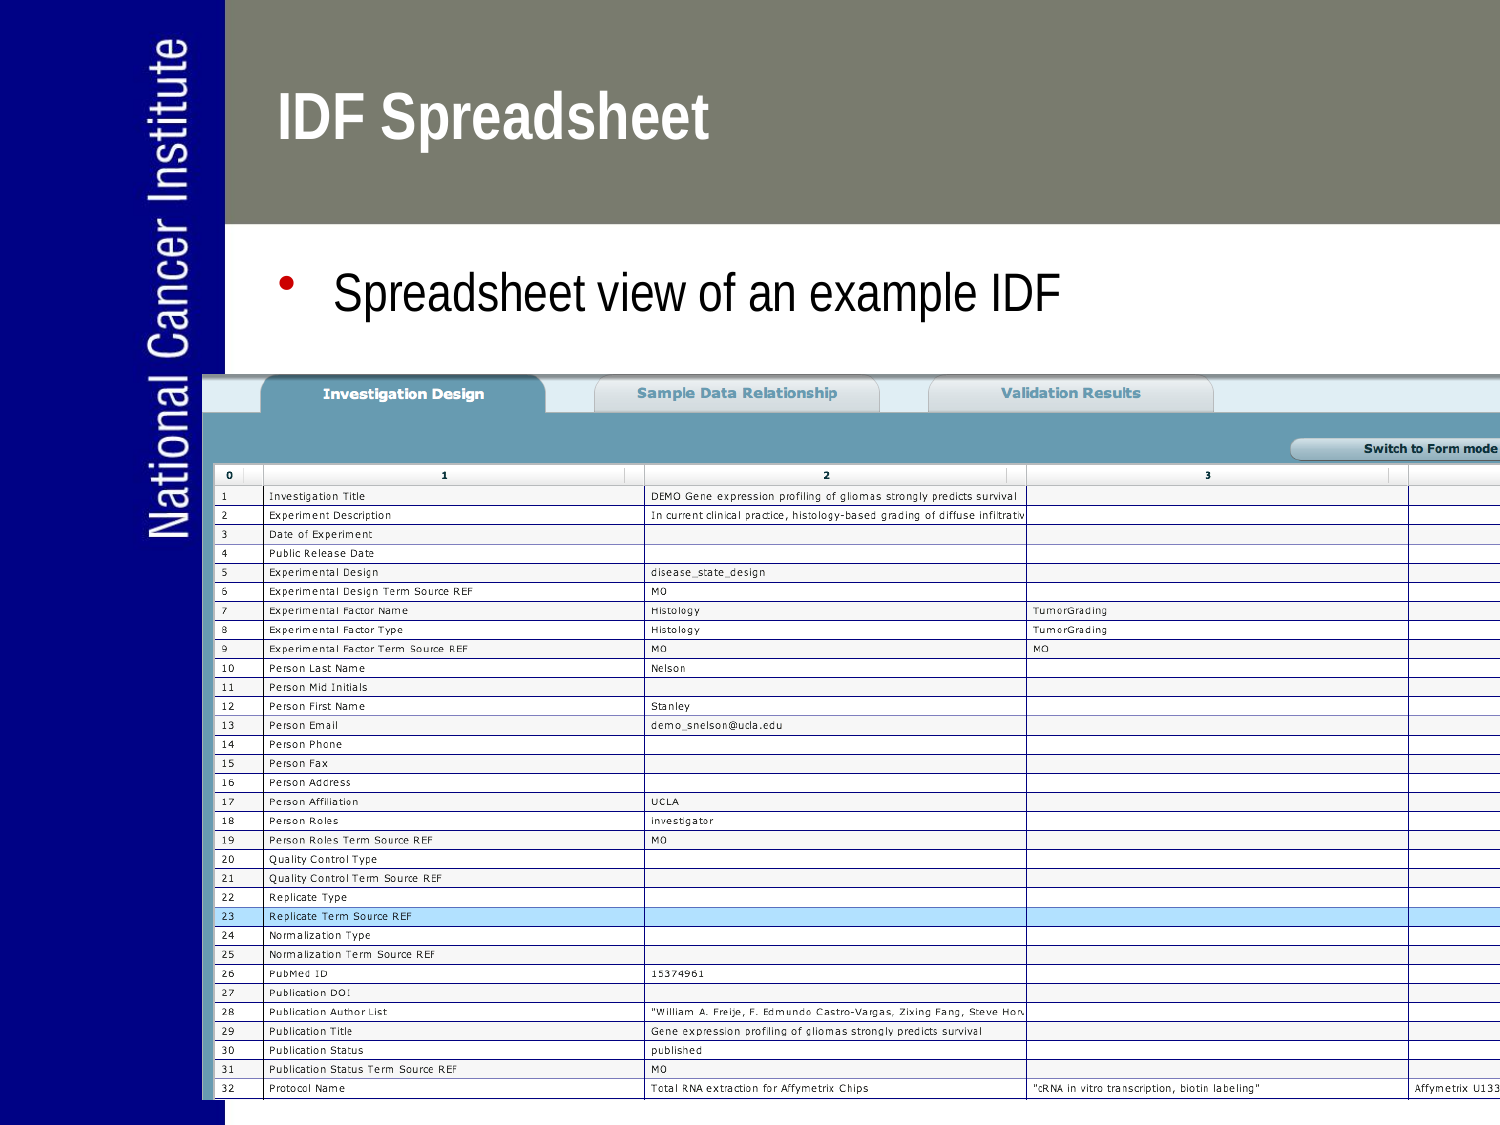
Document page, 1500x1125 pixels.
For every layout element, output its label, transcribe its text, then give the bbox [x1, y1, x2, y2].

picture [0, 0, 1500, 1125]
list Spreadsheet view of an example IDF [262, 249, 1476, 373]
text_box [862, 0, 1500, 326]
title IDF Spreadsheet [262, 0, 857, 226]
